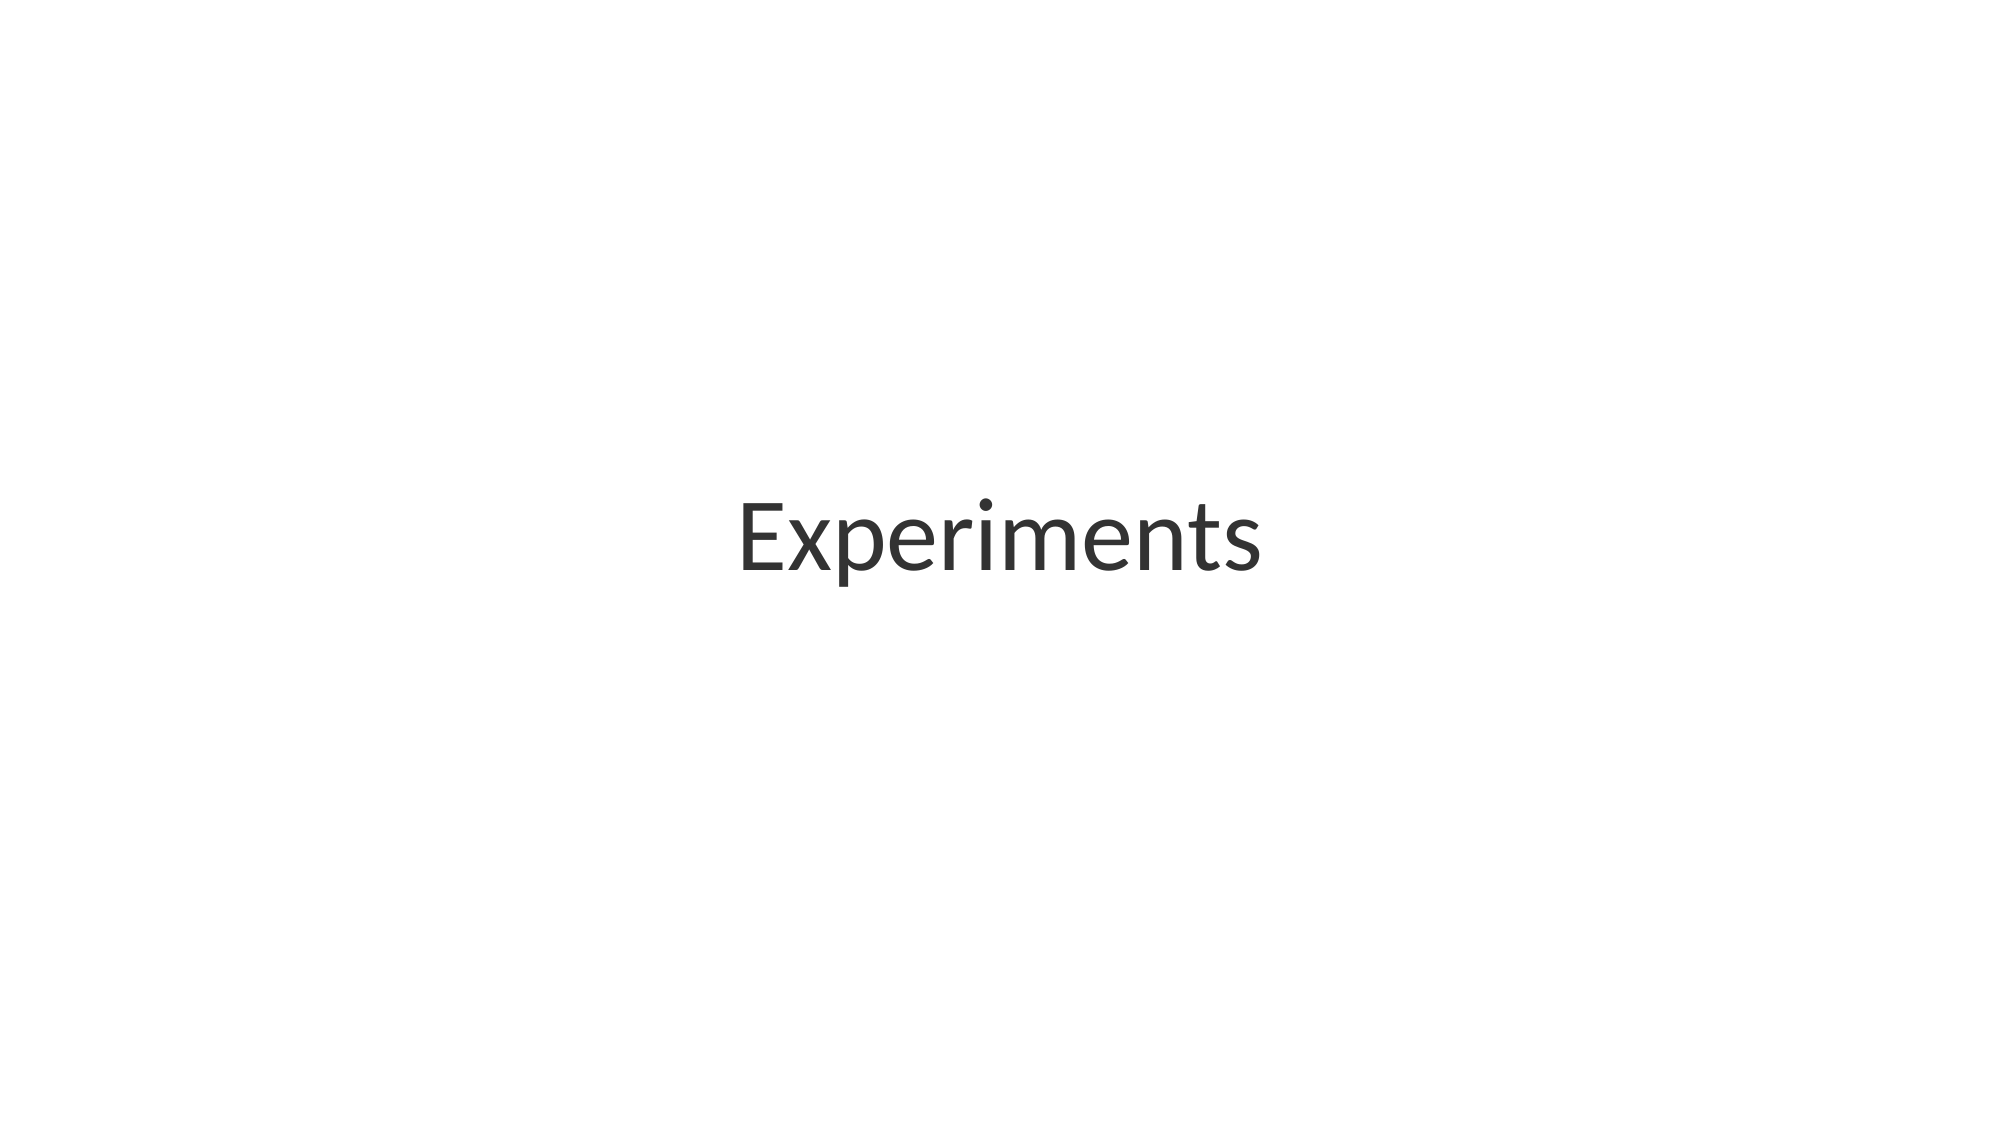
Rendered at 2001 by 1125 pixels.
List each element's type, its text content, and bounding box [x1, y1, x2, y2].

text_box Experiments [0, 458, 2000, 625]
